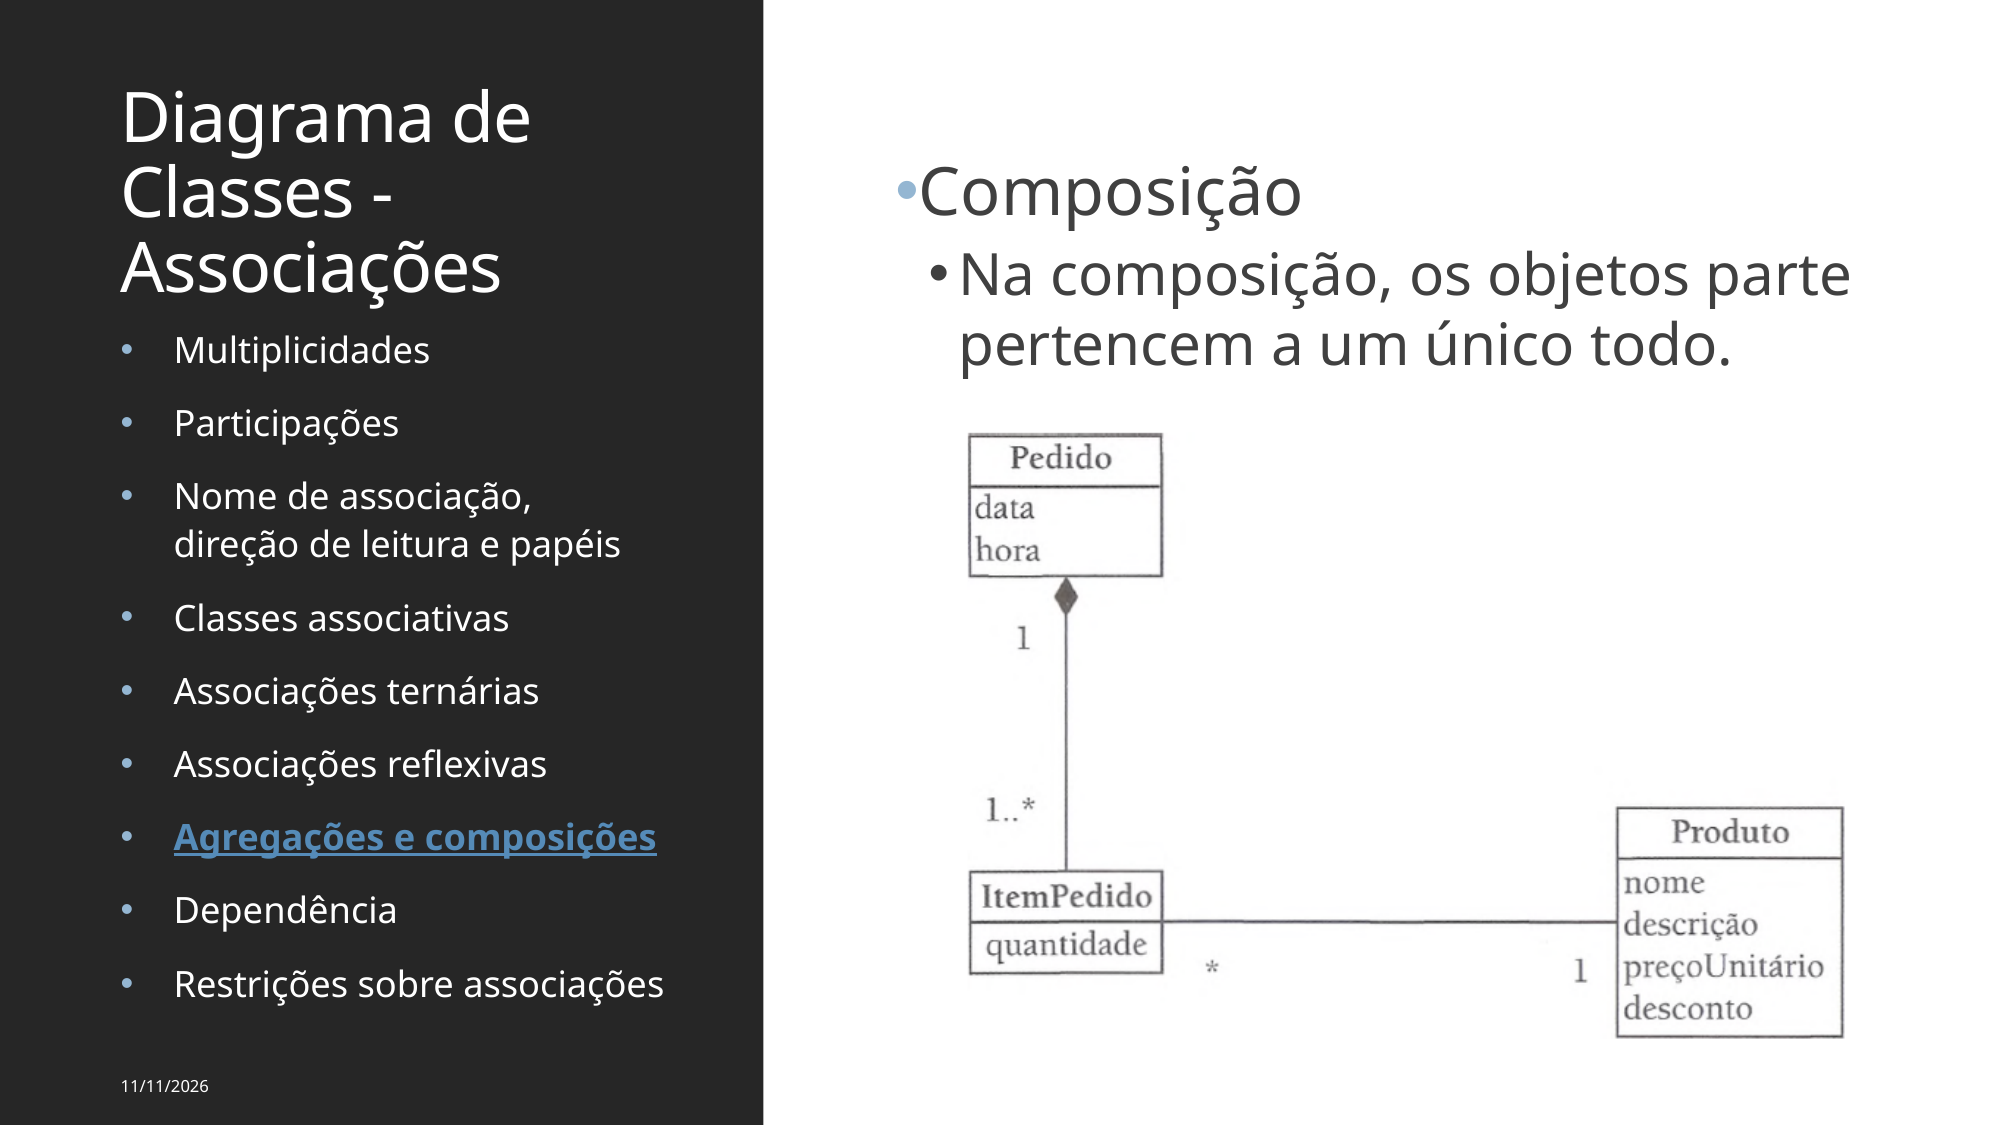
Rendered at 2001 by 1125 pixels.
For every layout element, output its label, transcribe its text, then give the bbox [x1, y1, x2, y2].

picture [957, 420, 1856, 1053]
list Composição Na composição, os objetos parte pertencem a um único todo. [895, 133, 1868, 1002]
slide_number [105, 1057, 683, 1118]
title Diagrama de Classes - Associações [105, 73, 683, 315]
list Multiplicidades Participações Nome de associação, direção de leitura e papéis Classes associativas Associações ternárias Associações reflexivas Agregações e composições Dependência Restrições sobre associações [105, 315, 683, 1052]
